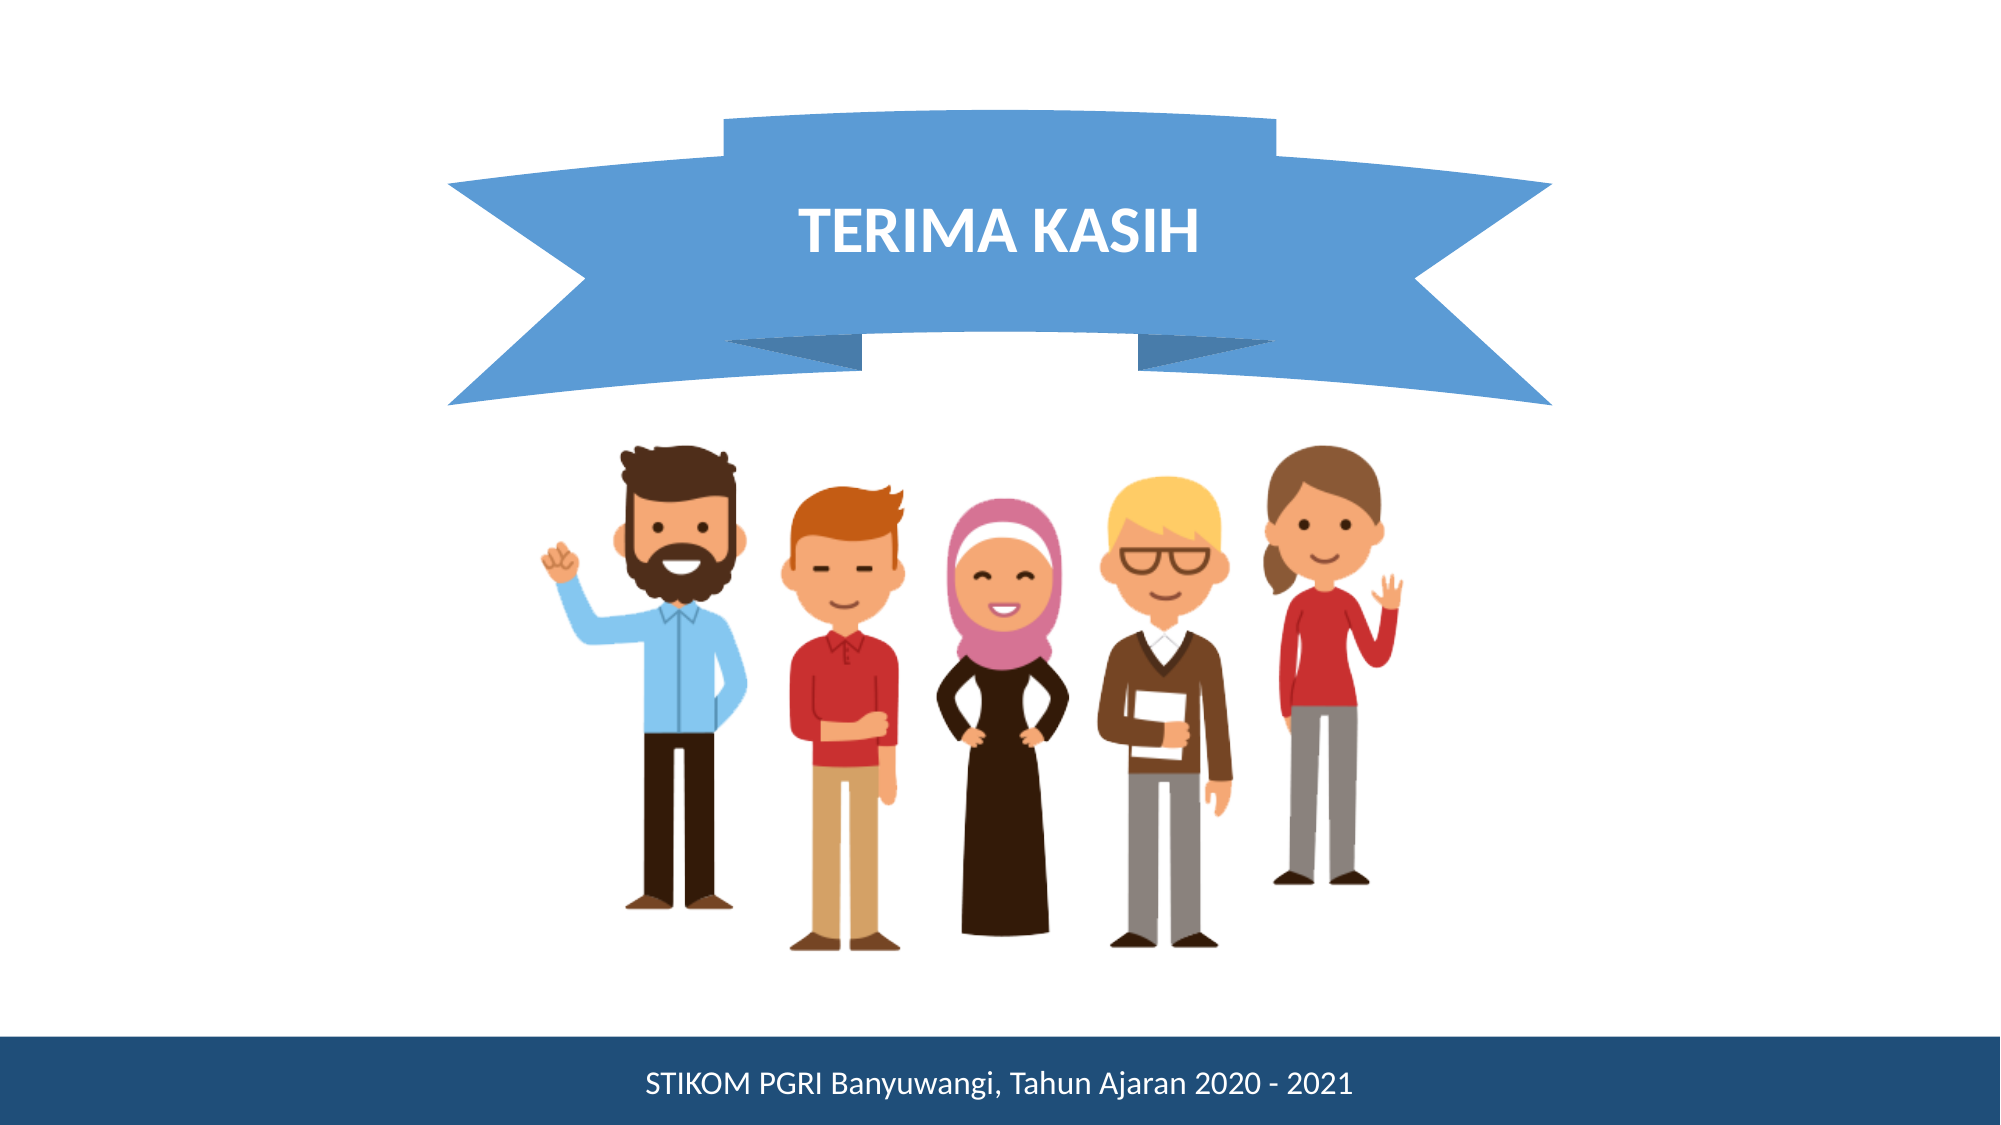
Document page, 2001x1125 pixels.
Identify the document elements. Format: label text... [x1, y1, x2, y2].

text_box STIKOM PGRI Banyuwangi, Tahun Ajaran 2020 - 2021 [0, 1036, 2000, 1125]
text_box TERIMA KASIH [444, 108, 1556, 407]
picture [524, 405, 1476, 1000]
